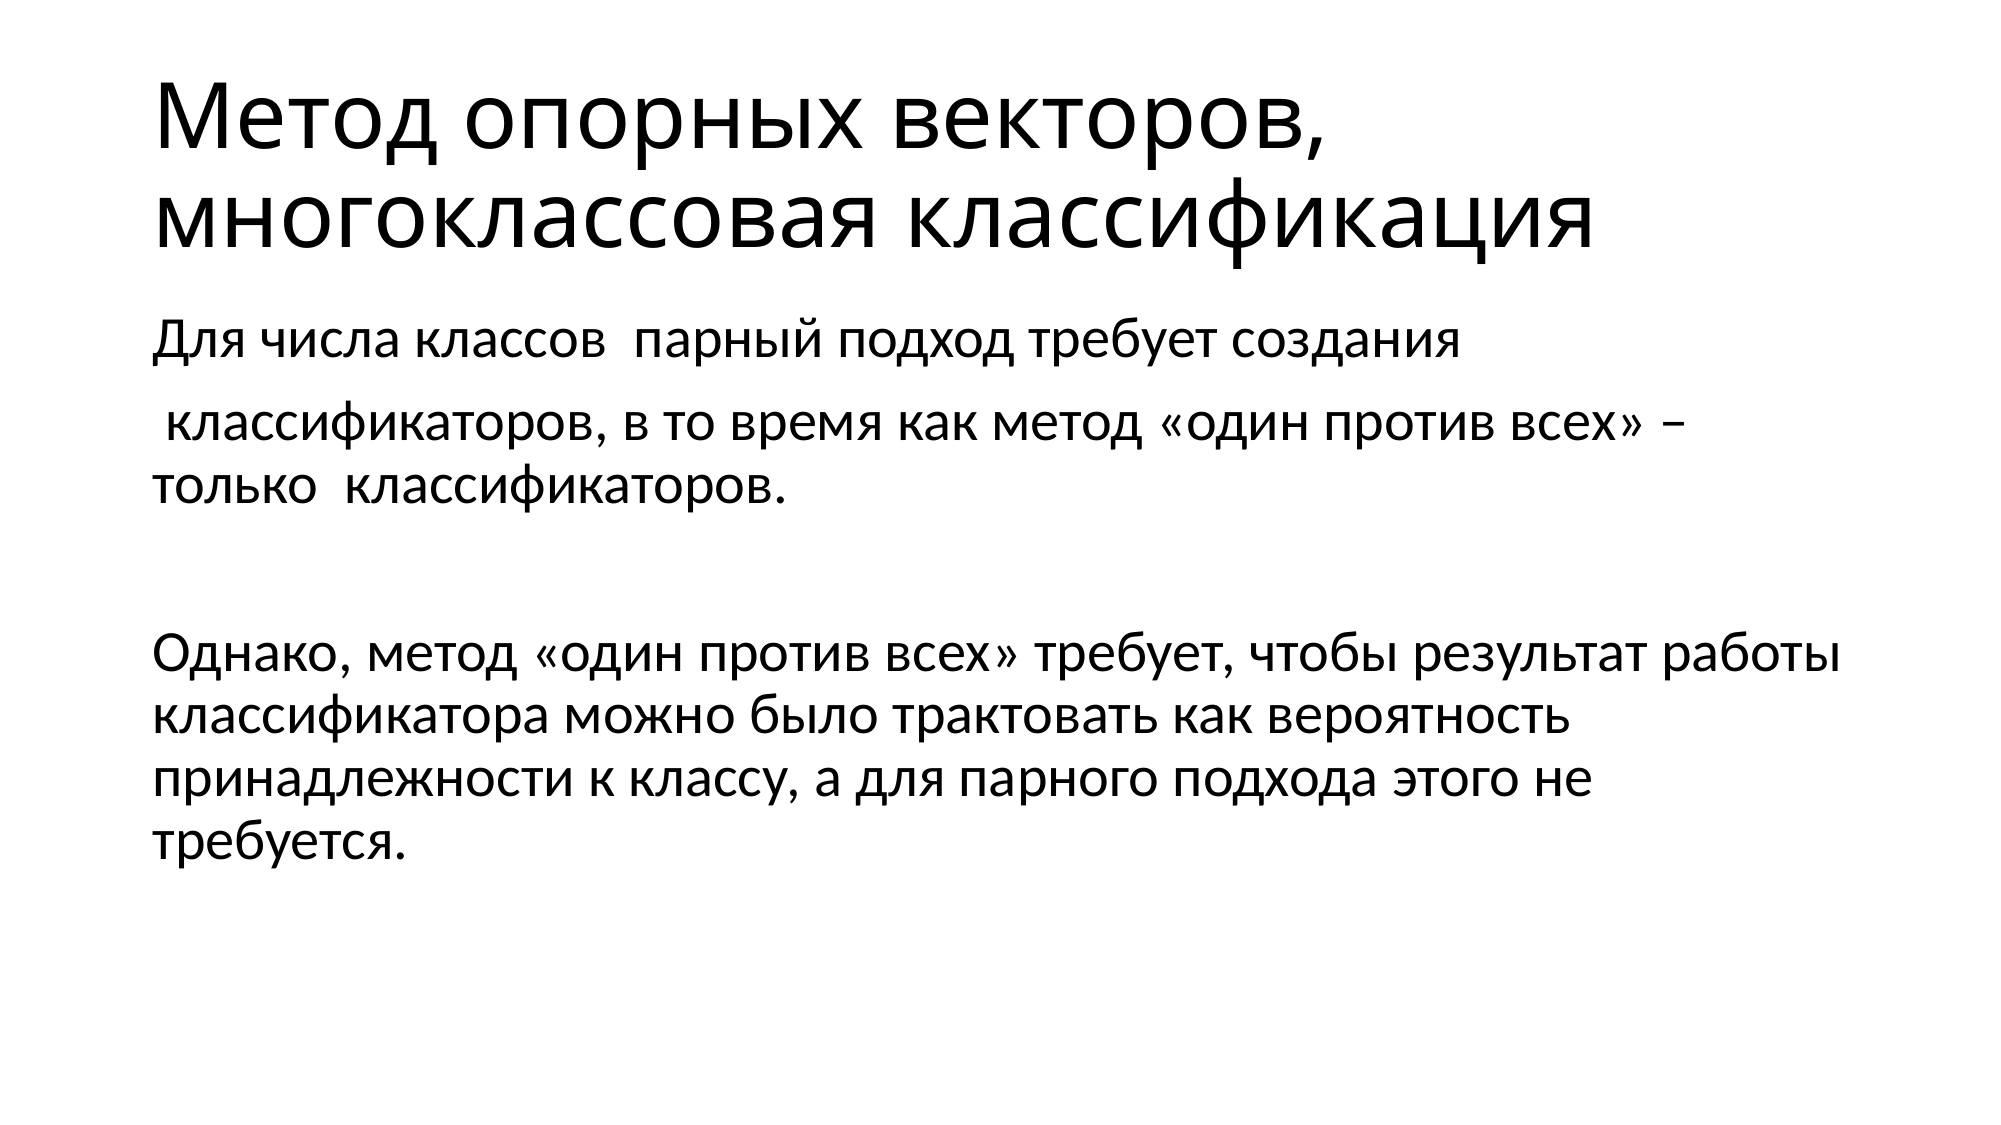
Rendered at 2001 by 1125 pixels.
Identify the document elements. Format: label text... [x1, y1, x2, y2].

title Метод опорных векторов, многоклассовая классификация [137, 59, 1863, 278]
